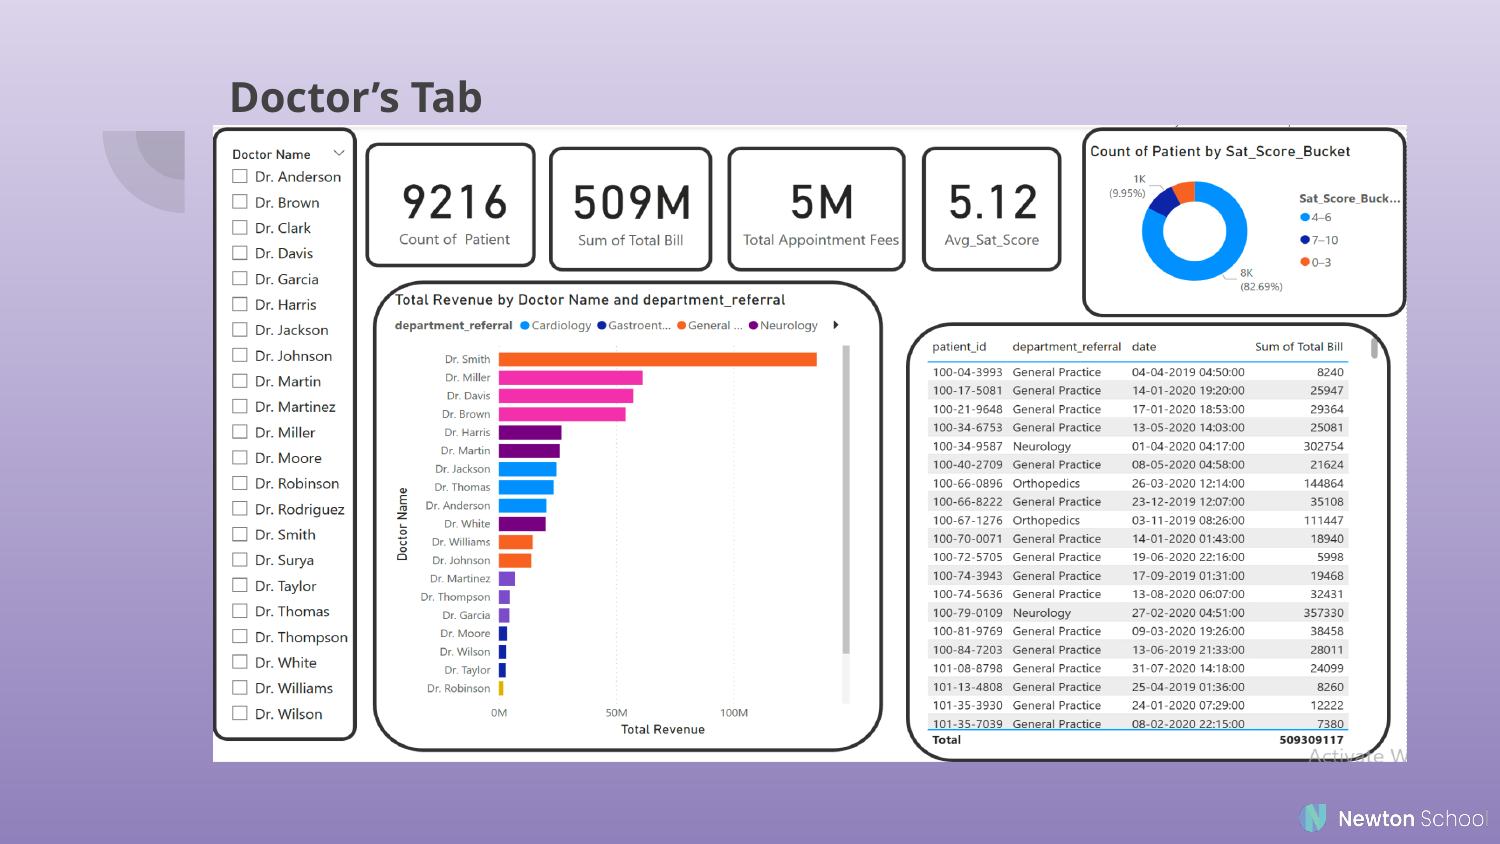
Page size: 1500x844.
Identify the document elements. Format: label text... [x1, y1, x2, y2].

title Doctor’s Tab [213, 48, 704, 124]
picture [213, 125, 1407, 762]
picture [1299, 804, 1488, 832]
